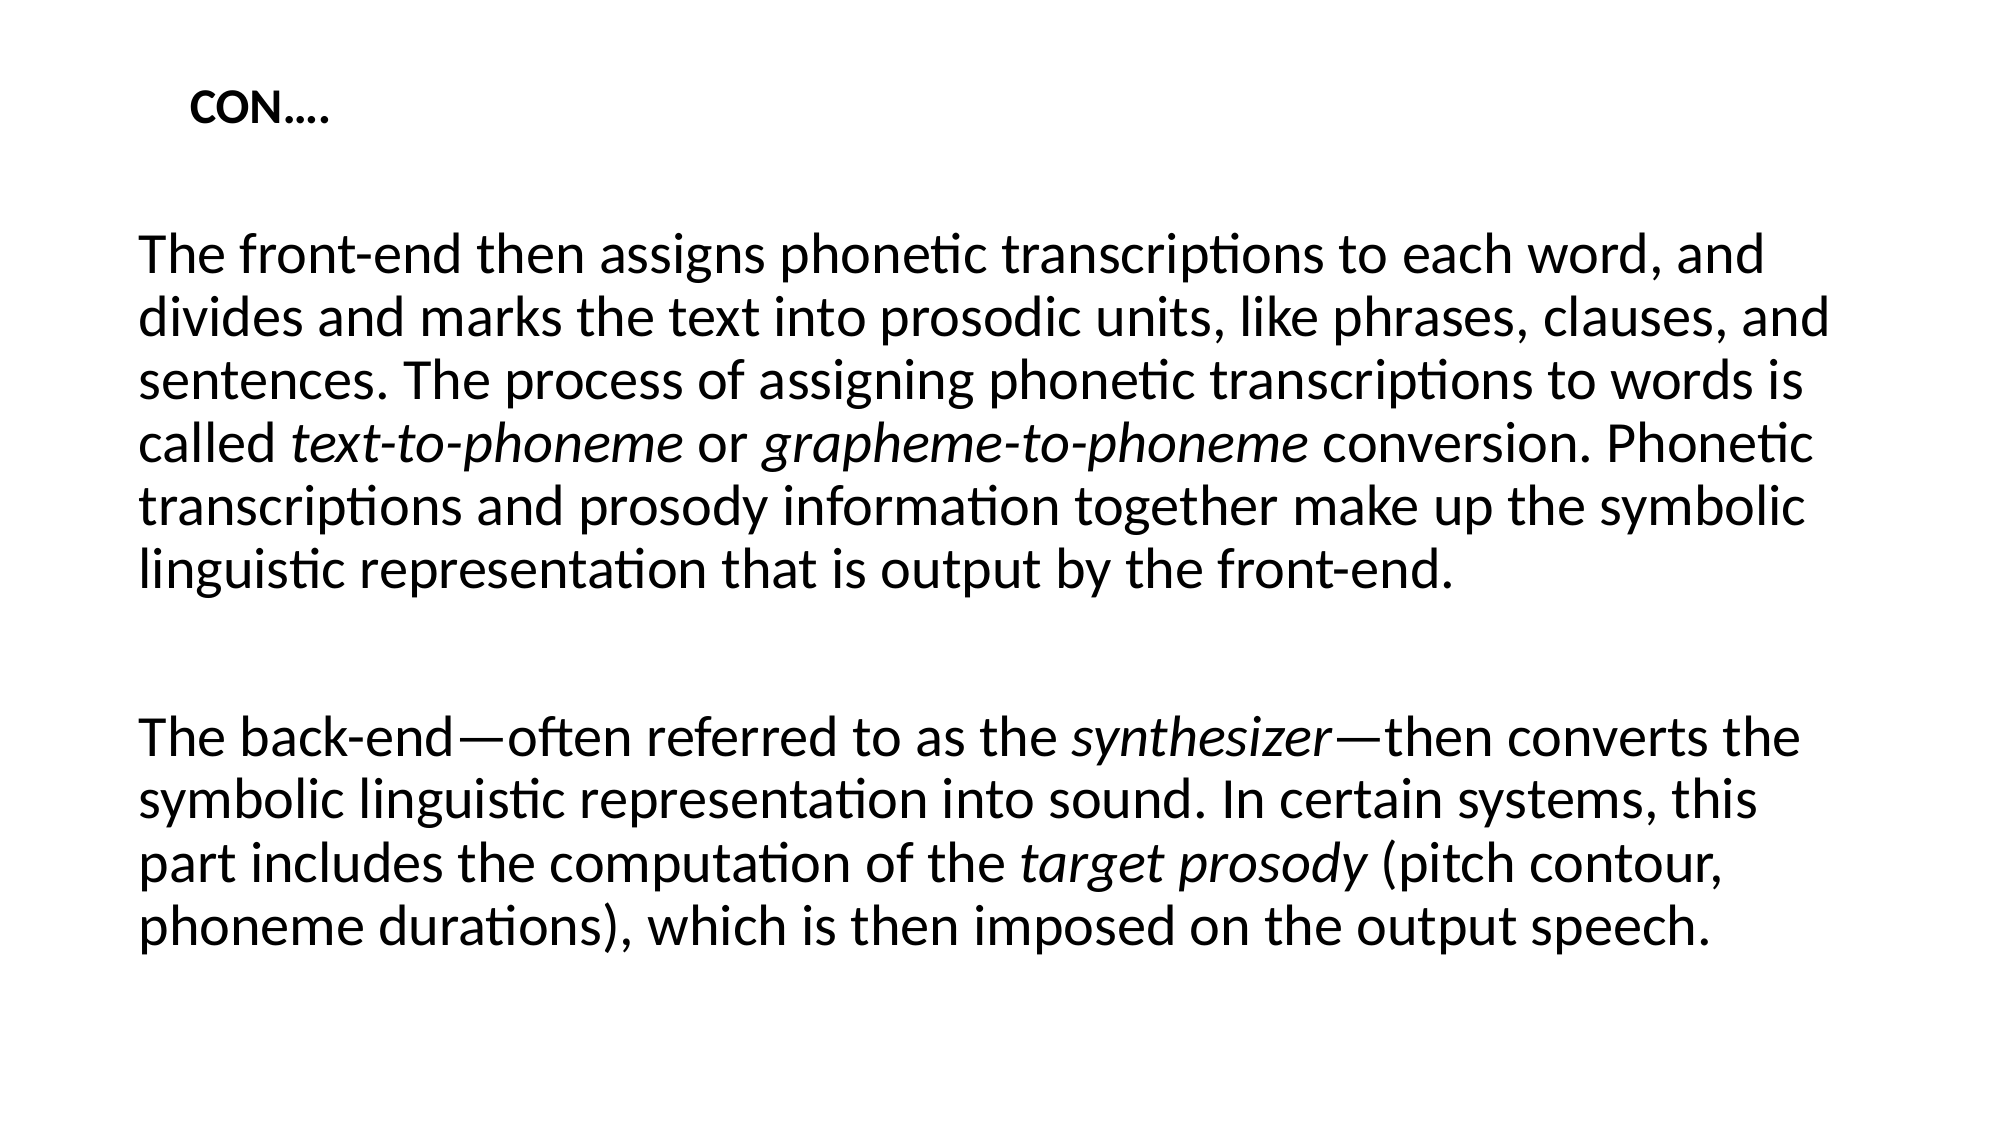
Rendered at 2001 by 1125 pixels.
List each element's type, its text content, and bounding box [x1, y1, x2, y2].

text_box CON…. [174, 65, 809, 141]
list The front-end then assigns phonetic transcriptions to each word, and divides and marks the text into prosodic units, like phrases, clauses, and sentences. The process of assigning phonetic transcriptions to words is called text-to-phoneme or grapheme-to-phoneme conversion. Phonetic transcriptions and prosody information together make up the symbolic linguistic representation that is output by the front-end. The back-end—often referred to as the synthesizer—then converts the symbolic linguistic representation into sound. In certain systems, this part includes the computation of the target prosody (pitch contour, phoneme durations), which is then imposed on the output speech. [123, 215, 1849, 1096]
